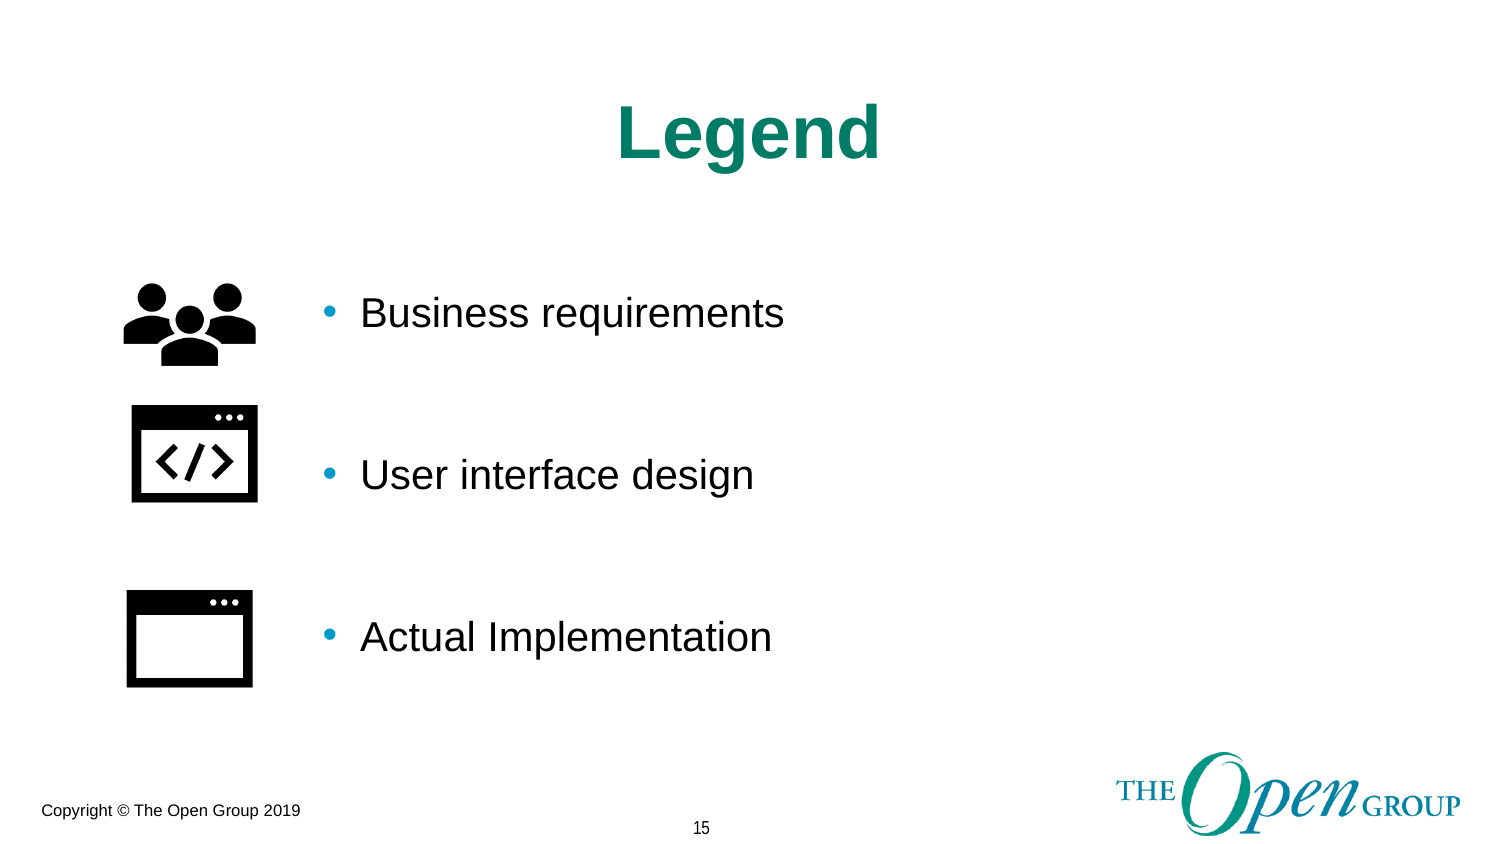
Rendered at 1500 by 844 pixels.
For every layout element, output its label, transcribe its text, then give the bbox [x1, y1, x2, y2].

text_box Business requirements User interface design Actual Implementation [315, 268, 1386, 809]
slide_number 15 [692, 816, 715, 839]
picture [1298, 809, 1308, 813]
picture [114, 249, 270, 530]
title Legend [111, 75, 1388, 218]
picture [114, 563, 265, 714]
picture [1116, 752, 1460, 836]
